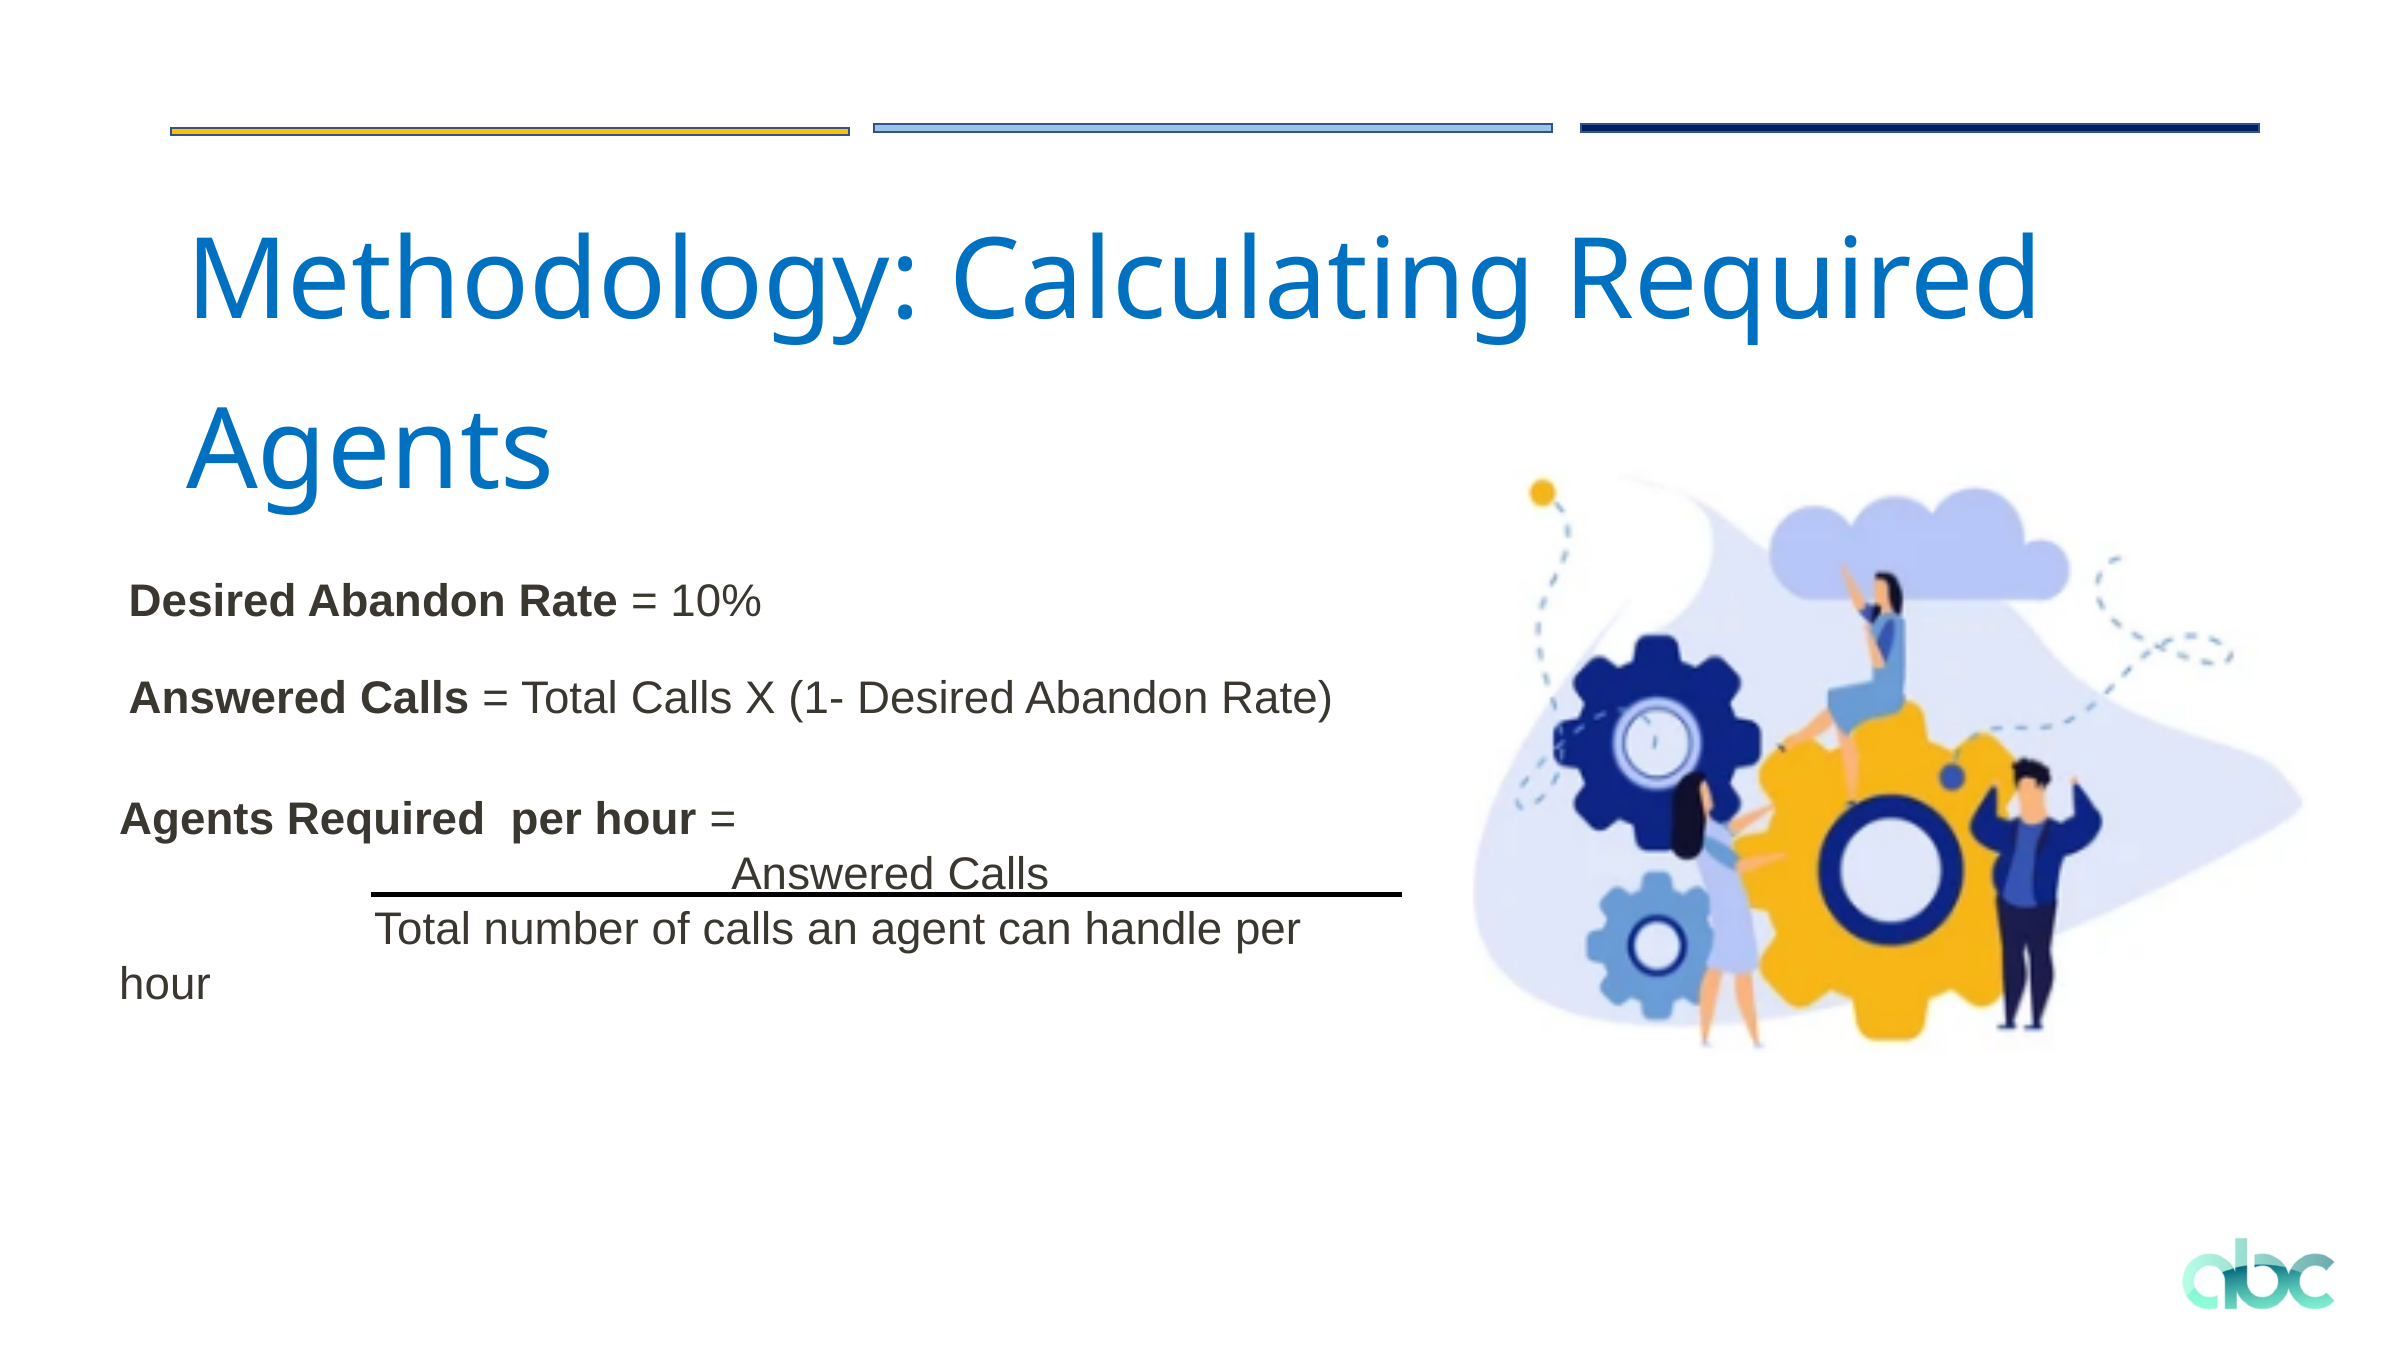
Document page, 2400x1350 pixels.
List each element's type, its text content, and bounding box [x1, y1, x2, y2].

picture [1472, 405, 2308, 1057]
picture [2181, 1233, 2337, 1315]
text_box Methodology: Calculating Required Agents [171, 163, 2212, 339]
text_box Agents Required per hour = Answered Calls Total number of calls an agent can handle per hour [104, 781, 1421, 1016]
text_box Answered Calls = Total Calls X (1- Desired Abandon Rate) [113, 660, 1368, 731]
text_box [170, 123, 2260, 136]
text_box Desired Abandon Rate = 10% [113, 563, 781, 634]
